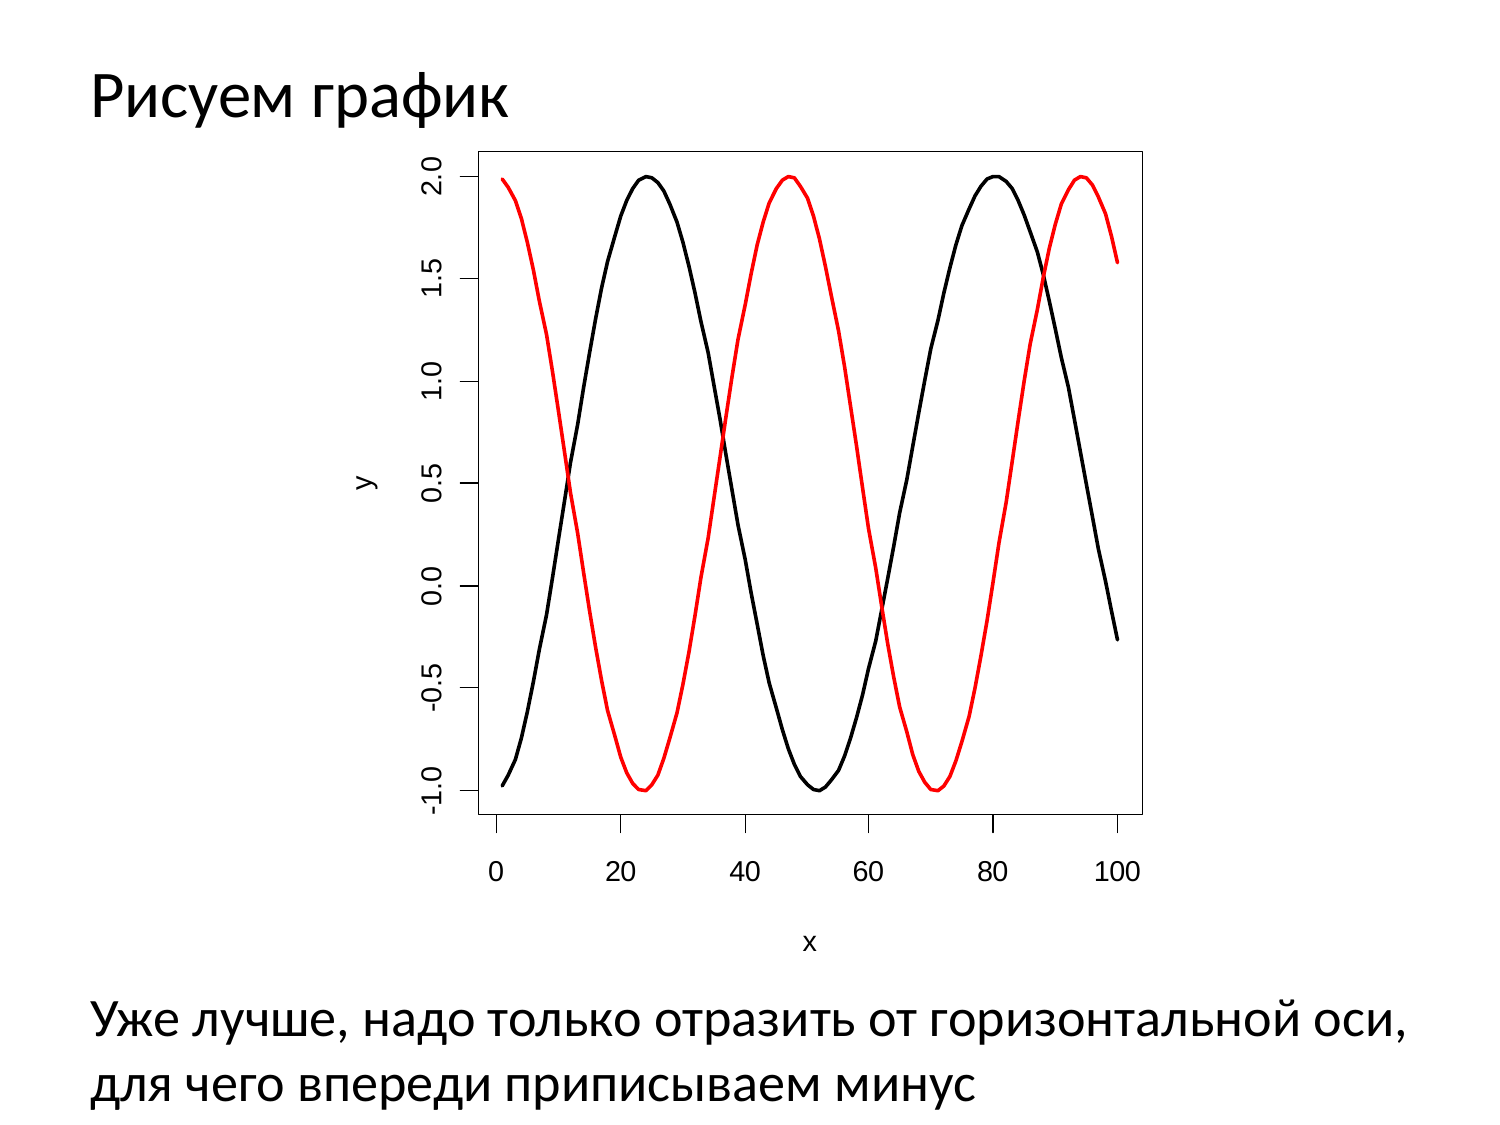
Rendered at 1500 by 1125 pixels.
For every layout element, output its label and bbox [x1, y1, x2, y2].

picture [340, 148, 1146, 953]
